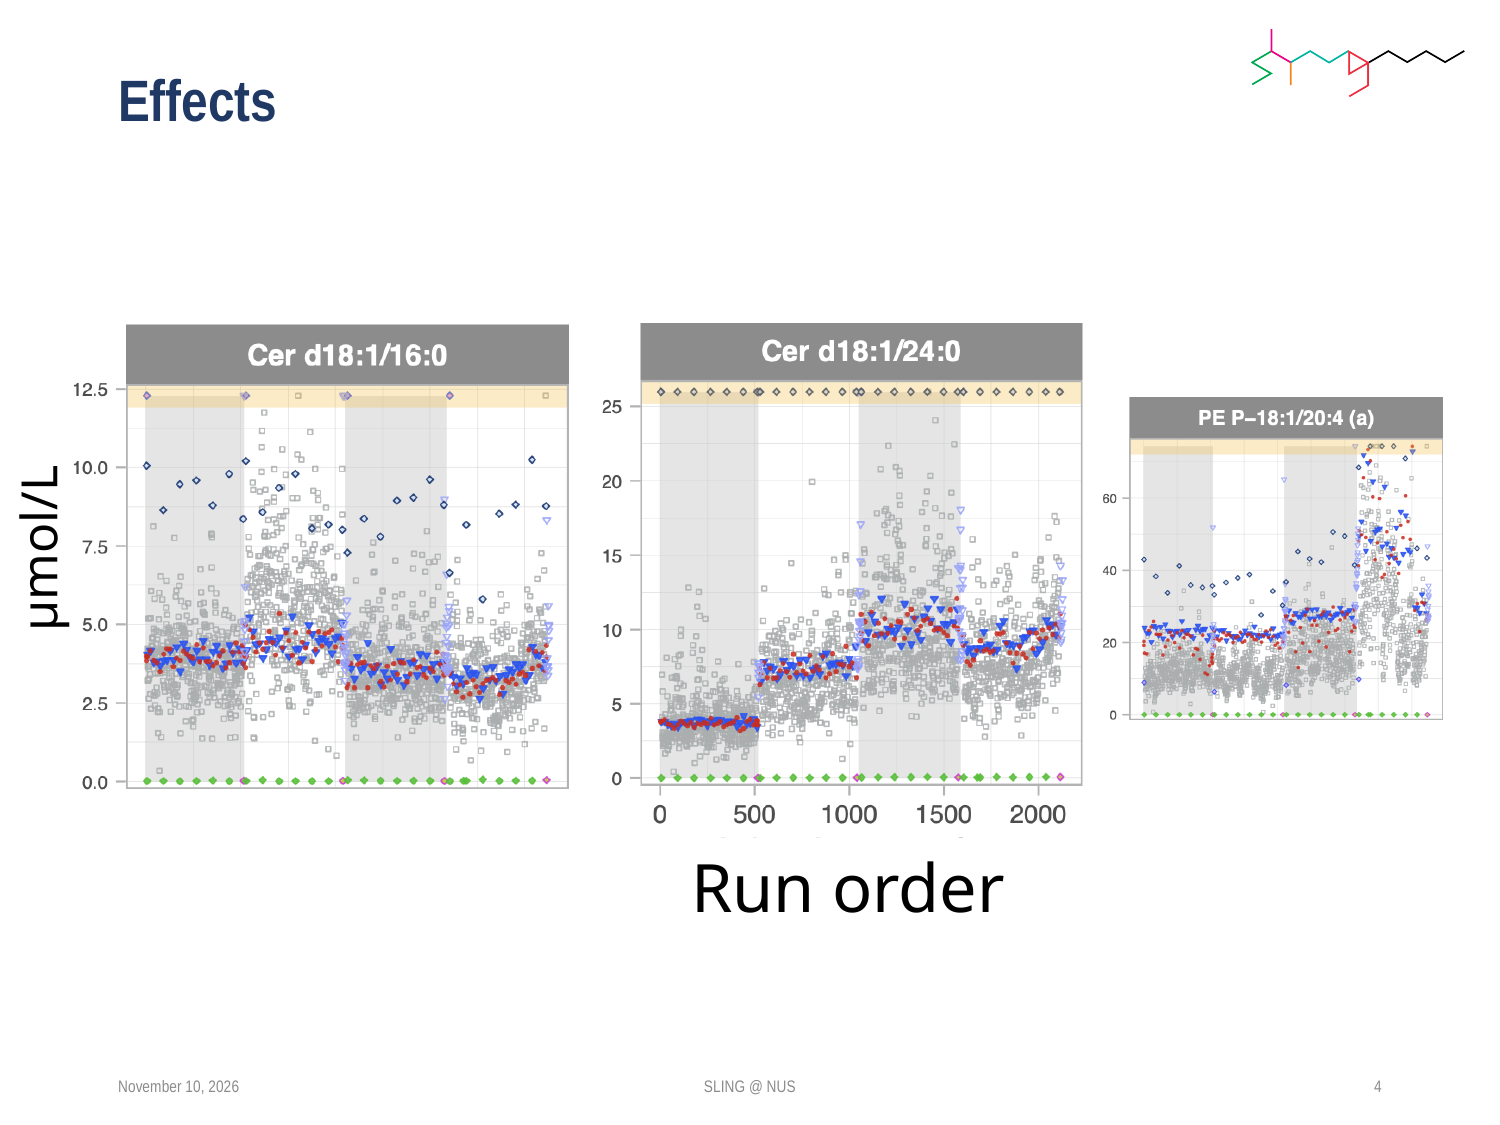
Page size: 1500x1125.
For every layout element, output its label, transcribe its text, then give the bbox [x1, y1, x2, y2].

picture [1250, 29, 1465, 103]
picture [590, 323, 1089, 839]
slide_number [103, 1071, 441, 1101]
title Effects [103, 51, 1397, 153]
text_box Run order [659, 839, 1021, 934]
picture [1102, 384, 1454, 726]
text_box μmol/L [0, 450, 63, 660]
picture [63, 322, 579, 803]
footer SLING @ NUS [496, 1071, 1004, 1101]
slide_number 4 [1059, 1071, 1397, 1101]
